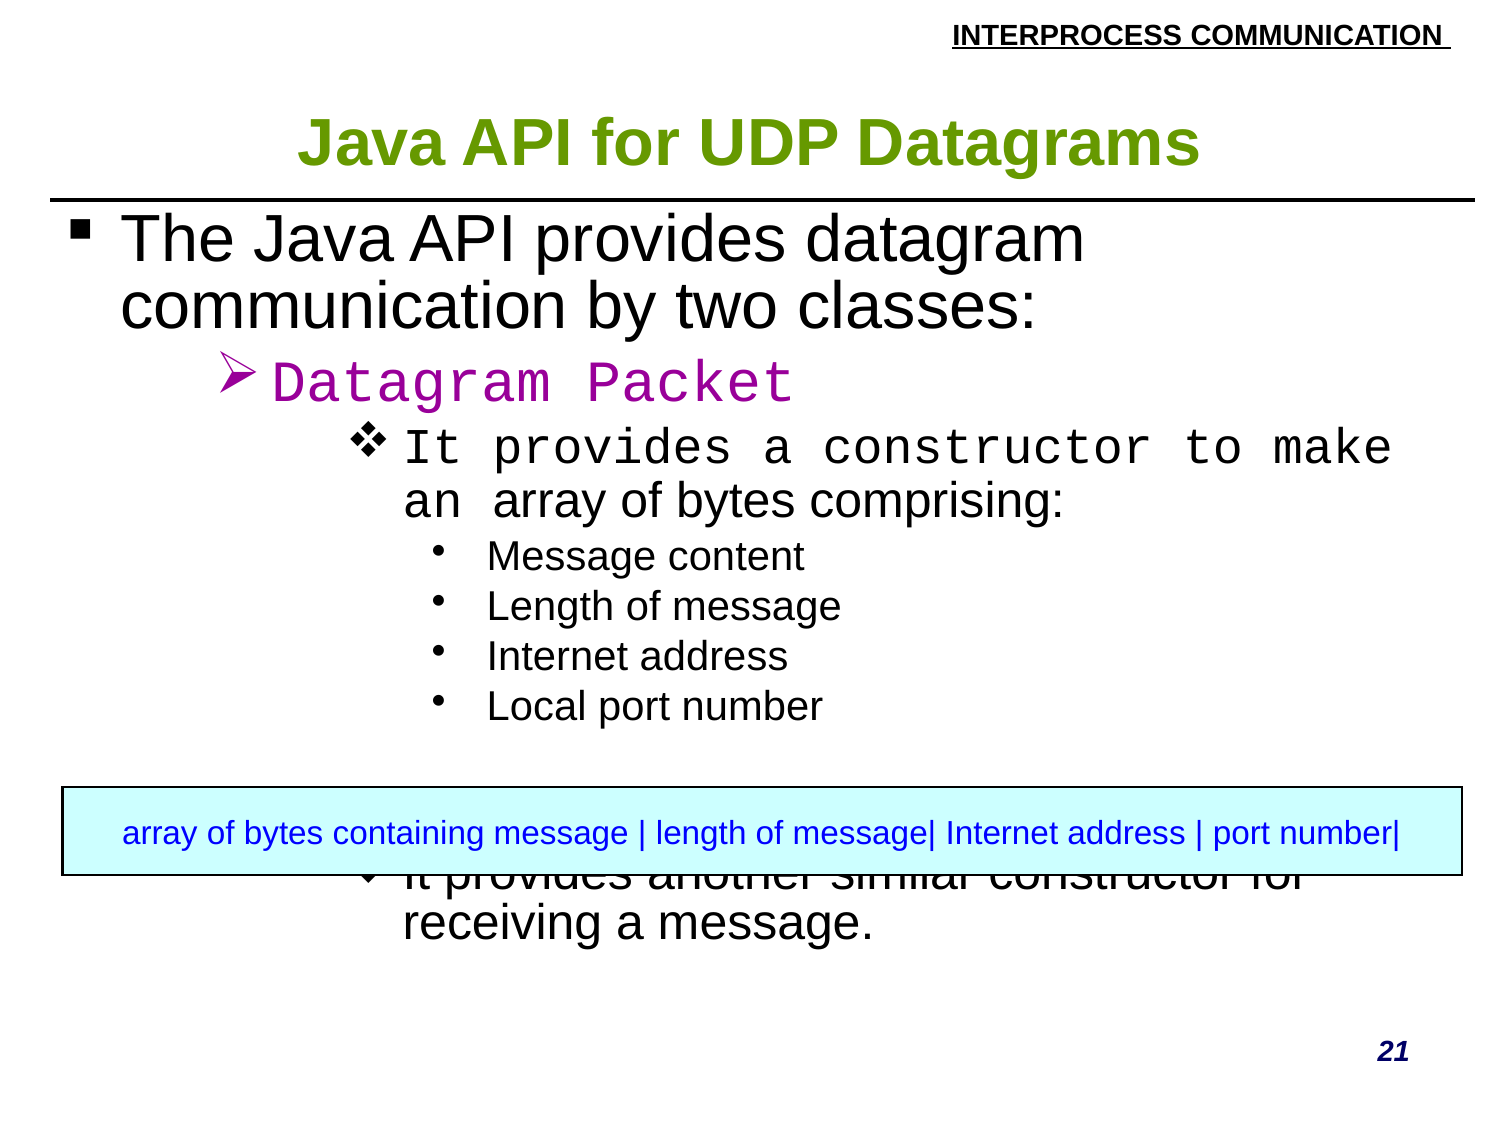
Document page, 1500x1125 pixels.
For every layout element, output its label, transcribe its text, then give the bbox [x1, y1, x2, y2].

text_box array of bytes containing message | length of message| Internet address | port number| [62, 787, 1463, 875]
title Java API for UDP Datagrams [74, 37, 1426, 198]
table_header The Java API provides datagram communication by two classes: Datagram Packet It provides a constructor to make an array of bytes comprising: Message content Length of message Internet address Local port number It provides another similar constructor for receiving a message. [50, 202, 1475, 1025]
slide_number 21 [1074, 1025, 1426, 1103]
